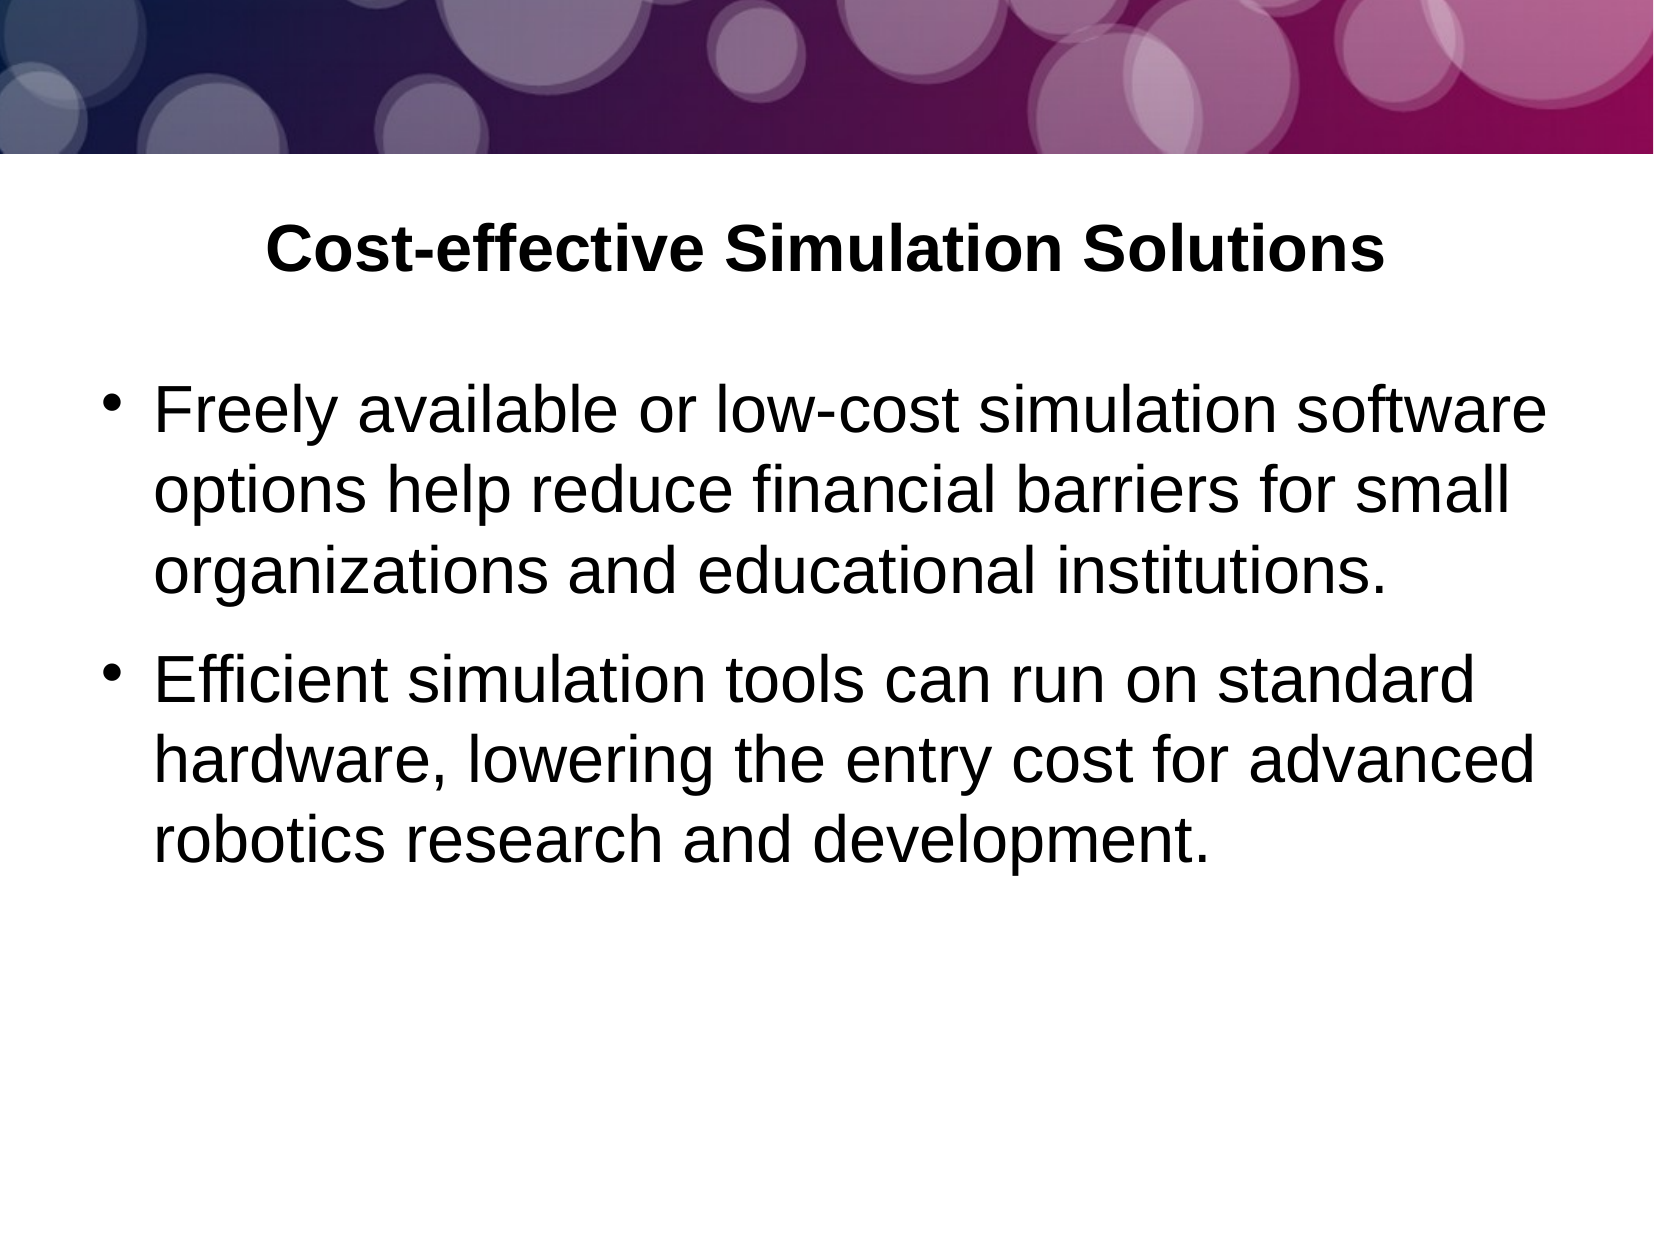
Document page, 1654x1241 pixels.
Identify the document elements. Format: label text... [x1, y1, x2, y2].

text_box Freely available or low-cost simulation software options help reduce financial barriers for small organizations and educational institutions. Efficient simulation tools can run on standard hardware, lowering the entry cost for advanced robotics research and development. [82, 366, 1571, 1087]
picture [0, 0, 1654, 154]
text_box Cost-effective Simulation Solutions [82, 159, 1571, 331]
